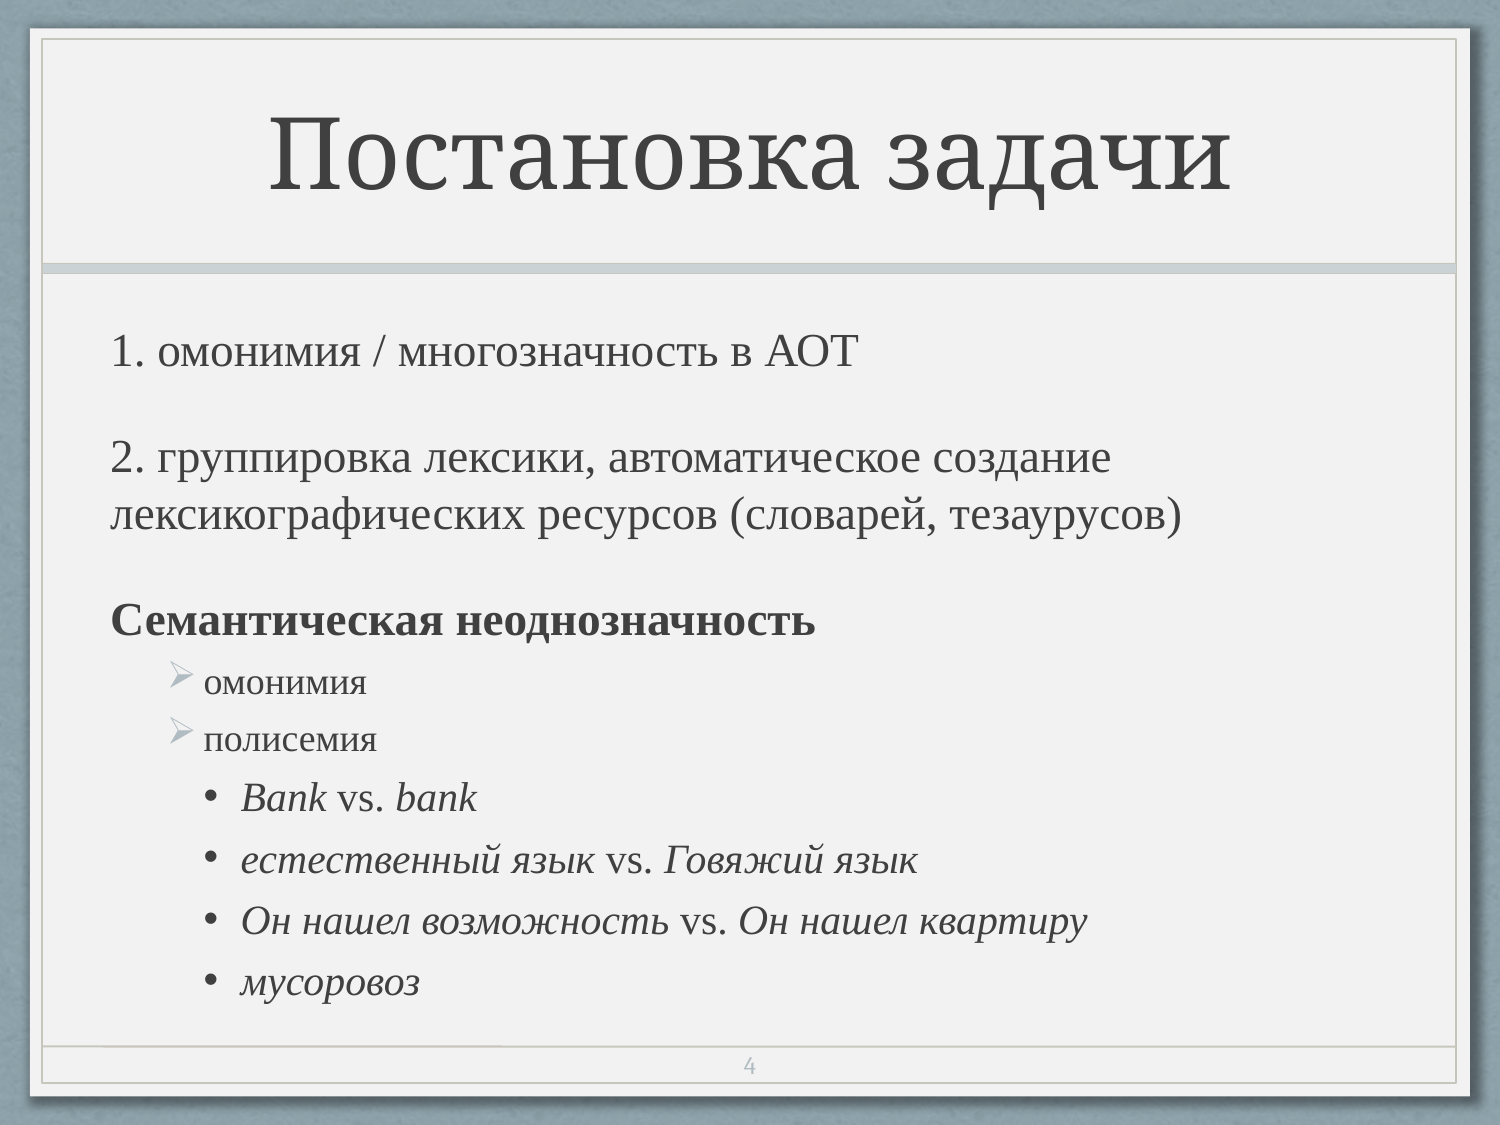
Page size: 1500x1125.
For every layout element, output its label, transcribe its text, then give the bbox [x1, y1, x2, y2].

slide_number 3 [687, 1042, 813, 1088]
title Постановка задачи [147, 40, 1353, 260]
list 1. омонимия / многозначность в АОТ 2. группировка лексики, автоматическое создание лексикографических ресурсов (словарей, тезаурусов) Семантическая неоднозначность омонимия полисемия Bank vs. bank естественный язык vs. Говяжий язык Он нашел возможность vs. Он нашел квартиру мусоровоз [95, 312, 1419, 1020]
